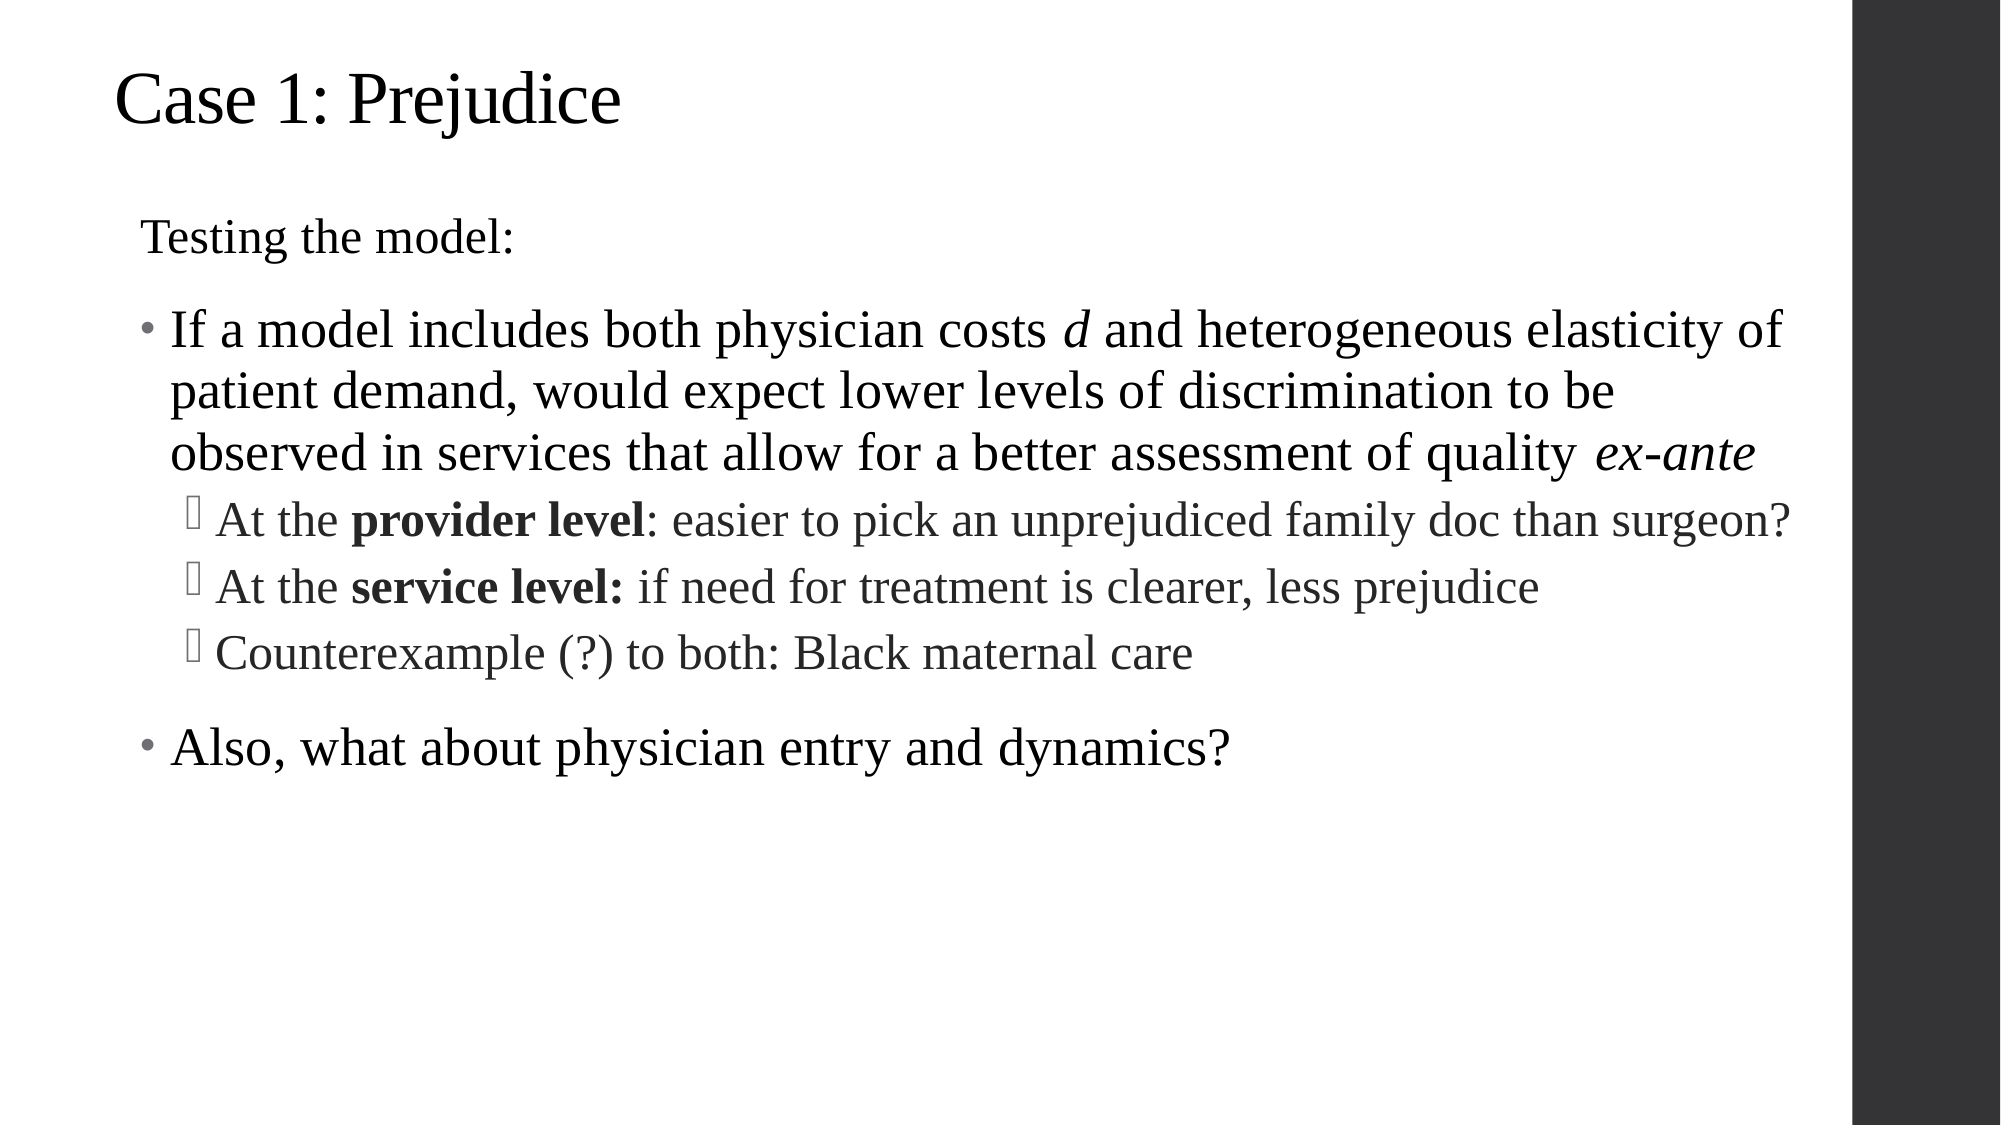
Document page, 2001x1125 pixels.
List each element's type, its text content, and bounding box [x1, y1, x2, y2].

text_box Testing the model: If a model includes both physician costs d and heterogeneous elasticity of patient demand, would expect lower levels of discrimination to be observed in services that allow for a better assessment of quality ex-ante At the provider level: easier to pick an unprejudiced family doc than surgeon? At the service level: if need for treatment is clearer, less prejudice Counterexample (?) to both: Black maternal care Also, what about physician entry and dynamics? [124, 199, 1838, 1044]
text_box [99, 174, 1813, 1019]
title Case 1: Prejudice [99, 44, 1813, 148]
